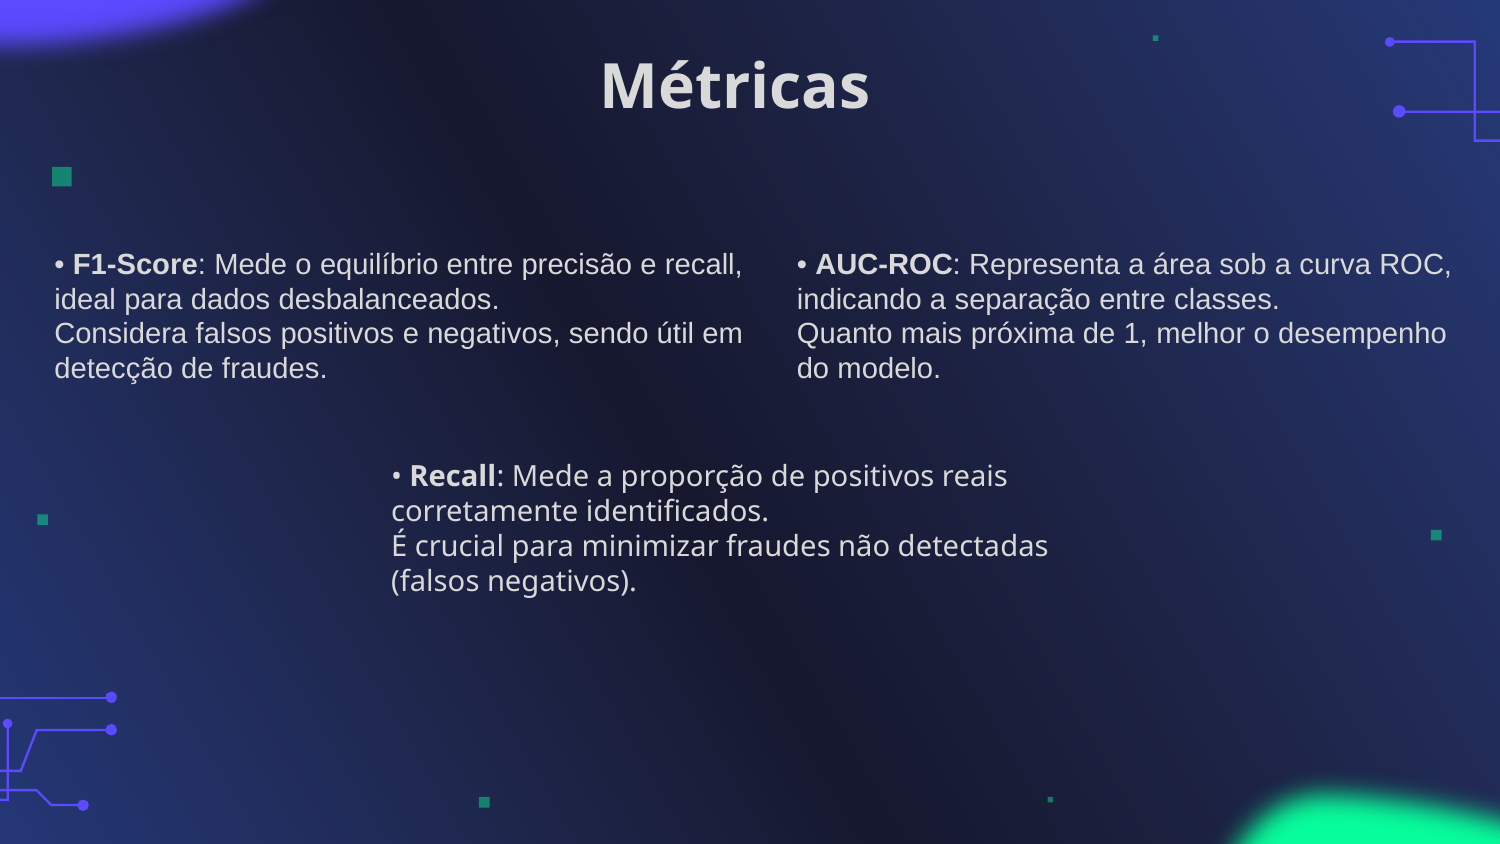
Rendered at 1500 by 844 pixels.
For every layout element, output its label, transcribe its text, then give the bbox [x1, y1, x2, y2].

text_box • Recall: Mede a proporção de positivos reais corretamente identificados. É crucial para minimizar fraudes não detectadas (falsos negativos). [375, 442, 1124, 844]
text_box • F1-Score: Mede o equilíbrio entre precisão e recall, ideal para dados desbalanceados. Considera falsos positivos e negativos, sendo útil em detecção de fraudes. [39, 229, 788, 681]
picture [0, 0, 1500, 844]
picture [0, 773, 6, 788]
picture [1476, 113, 1500, 139]
text_box • AUC-ROC: Representa a área sob a curva ROC, indicando a separação entre classes. Quanto mais próxima de 1, melhor o desempenho do modelo. [788, 229, 1487, 654]
title Métricas [103, 30, 1368, 125]
